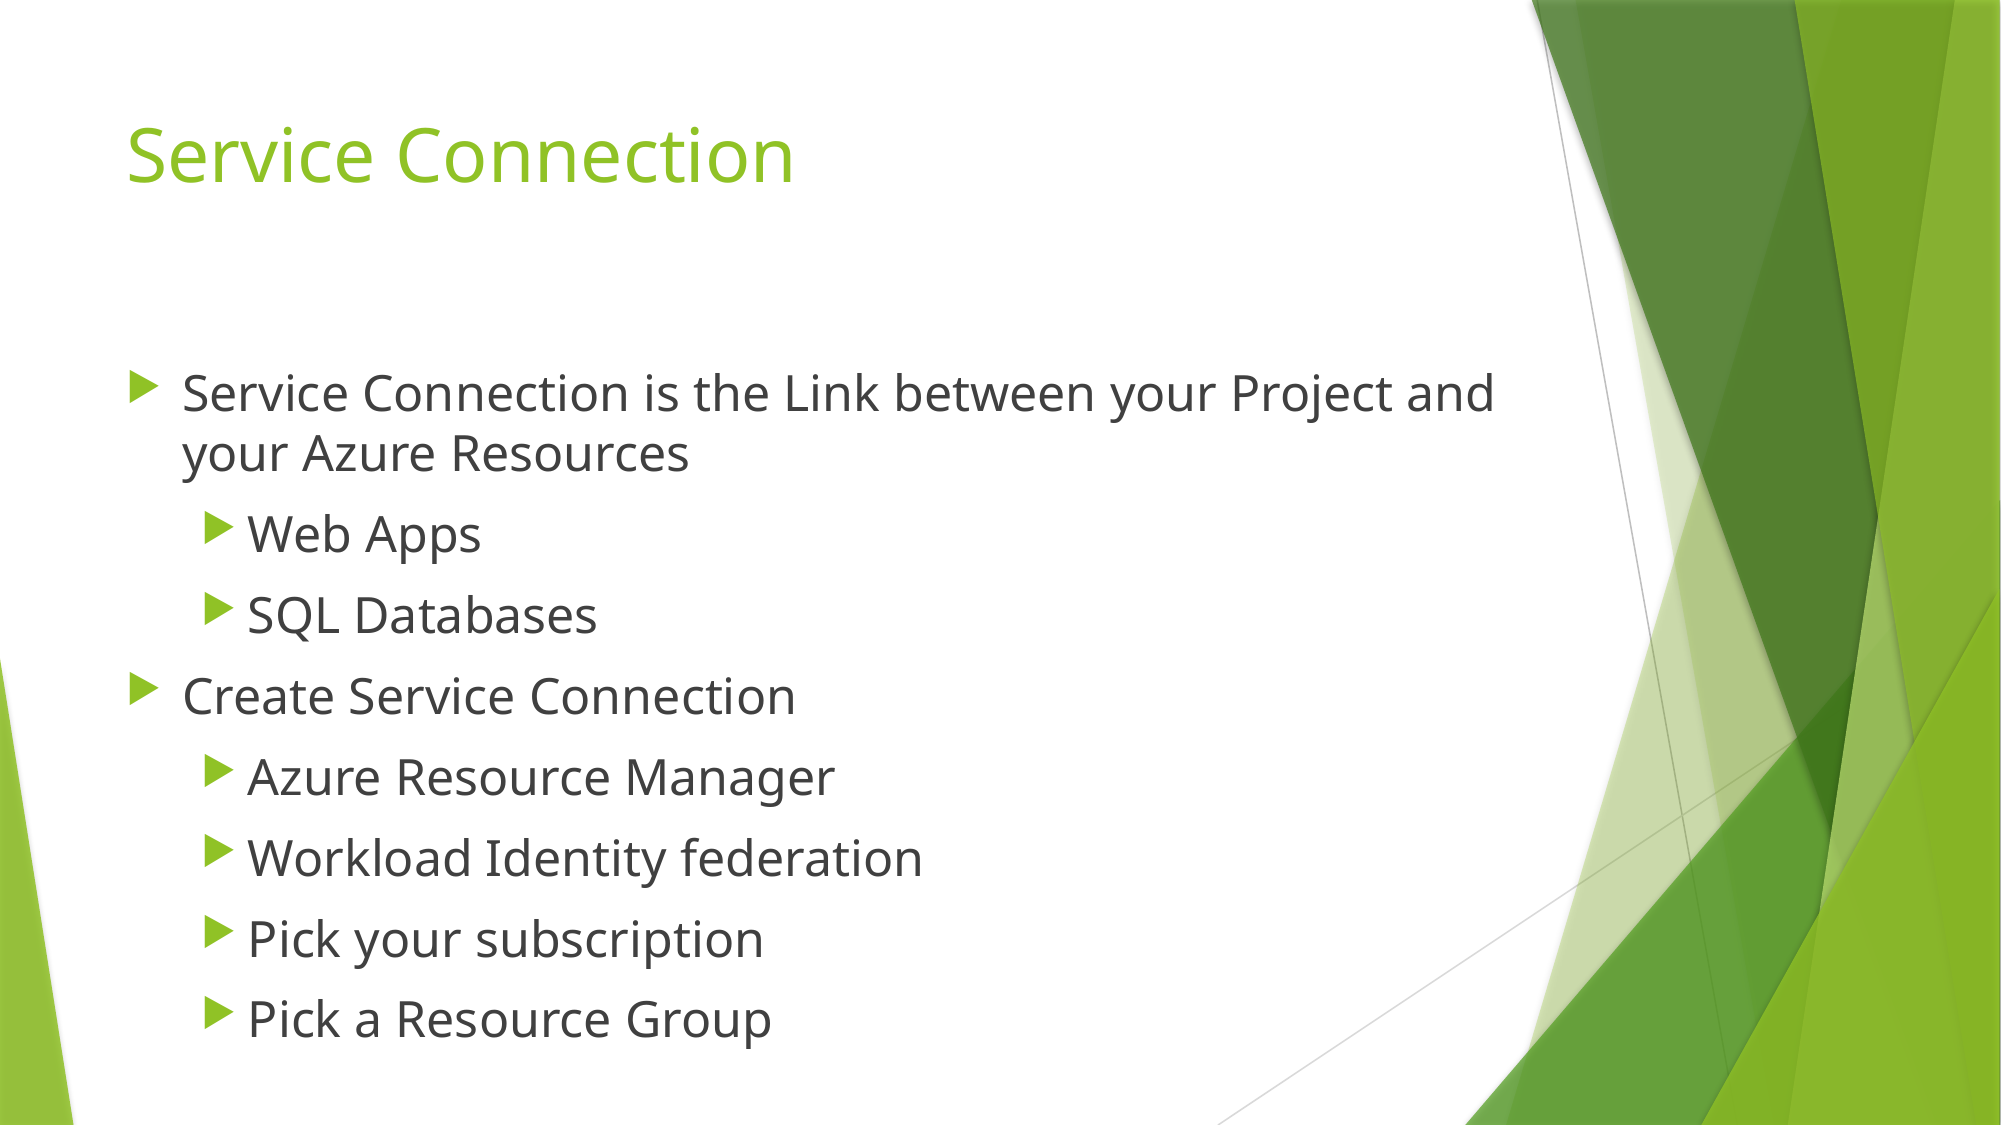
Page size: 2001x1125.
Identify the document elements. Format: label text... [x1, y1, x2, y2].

list Service Connection is the Link between your Project and your Azure Resources Web Apps SQL Databases Create Service Connection Azure Resource Manager Workload Identity federation Pick your subscription Pick a Resource Group [111, 354, 1522, 1052]
title Service Connection [111, 99, 1522, 317]
